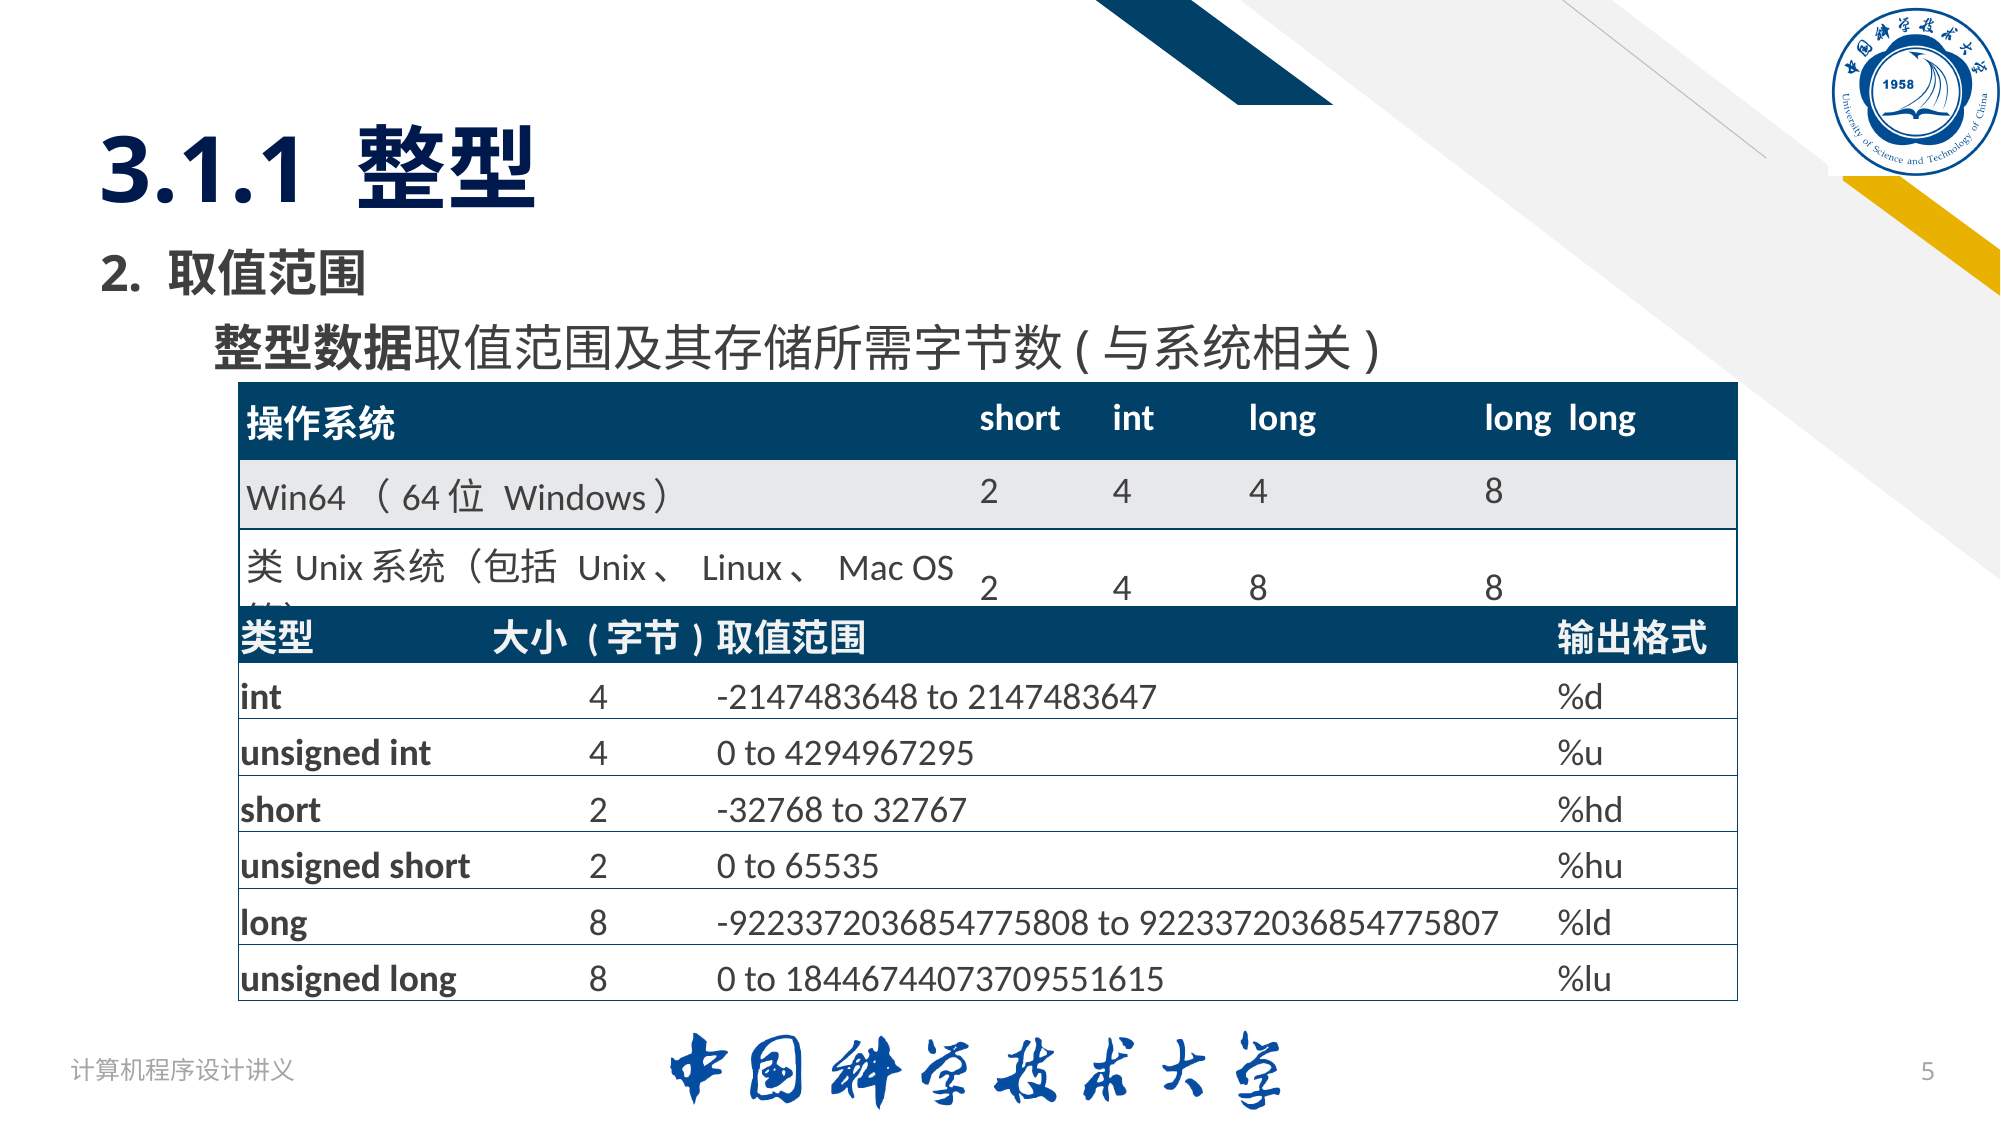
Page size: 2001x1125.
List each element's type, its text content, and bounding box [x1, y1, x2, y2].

table_header 操作系统 [240, 384, 972, 458]
table_header short [972, 384, 1105, 458]
table_cell %hd [1556, 776, 1737, 831]
table_cell 8 [1241, 530, 1477, 606]
table_cell unsigned short [239, 832, 481, 888]
table_cell 4 [1105, 460, 1241, 528]
table_cell 2 [481, 832, 715, 888]
table_cell 2 [972, 460, 1105, 528]
table_cell unsigned int [239, 719, 481, 775]
table_cell long [239, 889, 481, 944]
table_cell -9223372036854775808 to 9223372036854775807 [715, 889, 1556, 944]
table_cell 8 [1477, 460, 1736, 528]
table_cell %d [1556, 663, 1737, 718]
table_cell %hu [1556, 832, 1737, 888]
picture [1828, 0, 2000, 176]
table_cell 0 to 18446744073709551615 [715, 945, 1556, 1000]
table_cell %u [1556, 719, 1737, 775]
table_header long [1241, 384, 1477, 458]
picture [653, 1016, 1295, 1113]
slide_number 5 [1828, 1042, 1950, 1103]
table_cell 0 to 4294967295 [715, 719, 1556, 775]
table_header 大小 (字节) [481, 607, 715, 662]
table_header 类型 [239, 607, 481, 662]
title 3.1.1 整型 [85, 34, 1453, 223]
list 2. 取值范围 整型数据取值范围及其存储所需字节数(与系统相关) [85, 241, 1664, 341]
table_header 取值范围 [715, 607, 1556, 662]
table_header 输出格式 [1556, 607, 1737, 662]
table_cell %lu [1556, 945, 1737, 1000]
table_cell 8 [481, 889, 715, 944]
table_cell 8 [1477, 530, 1736, 606]
table_cell 8 [481, 945, 715, 1000]
table_cell 2 [481, 776, 715, 831]
footer 计算机程序设计讲义 [55, 1042, 731, 1103]
table_cell %ld [1556, 889, 1737, 944]
table_cell 类Unix系统（包括 Unix、Linux、Mac OS等） [240, 530, 972, 606]
table_cell 4 [1241, 460, 1477, 528]
table_cell short [239, 776, 481, 831]
table_cell 4 [1105, 530, 1241, 606]
table_cell 0 to 65535 [715, 832, 1556, 888]
table_cell -2147483648 to 2147483647 [715, 663, 1556, 718]
table_cell 2 [972, 530, 1105, 606]
table_cell 4 [481, 719, 715, 775]
table_cell 4 [481, 663, 715, 718]
table_cell -32768 to 32767 [715, 776, 1556, 831]
table_cell unsigned long [239, 945, 481, 1000]
table_cell Win64（64位 Windows） [240, 460, 972, 528]
table_header int [1105, 384, 1241, 458]
table_cell int [239, 663, 481, 718]
table_header long long [1477, 384, 1736, 458]
